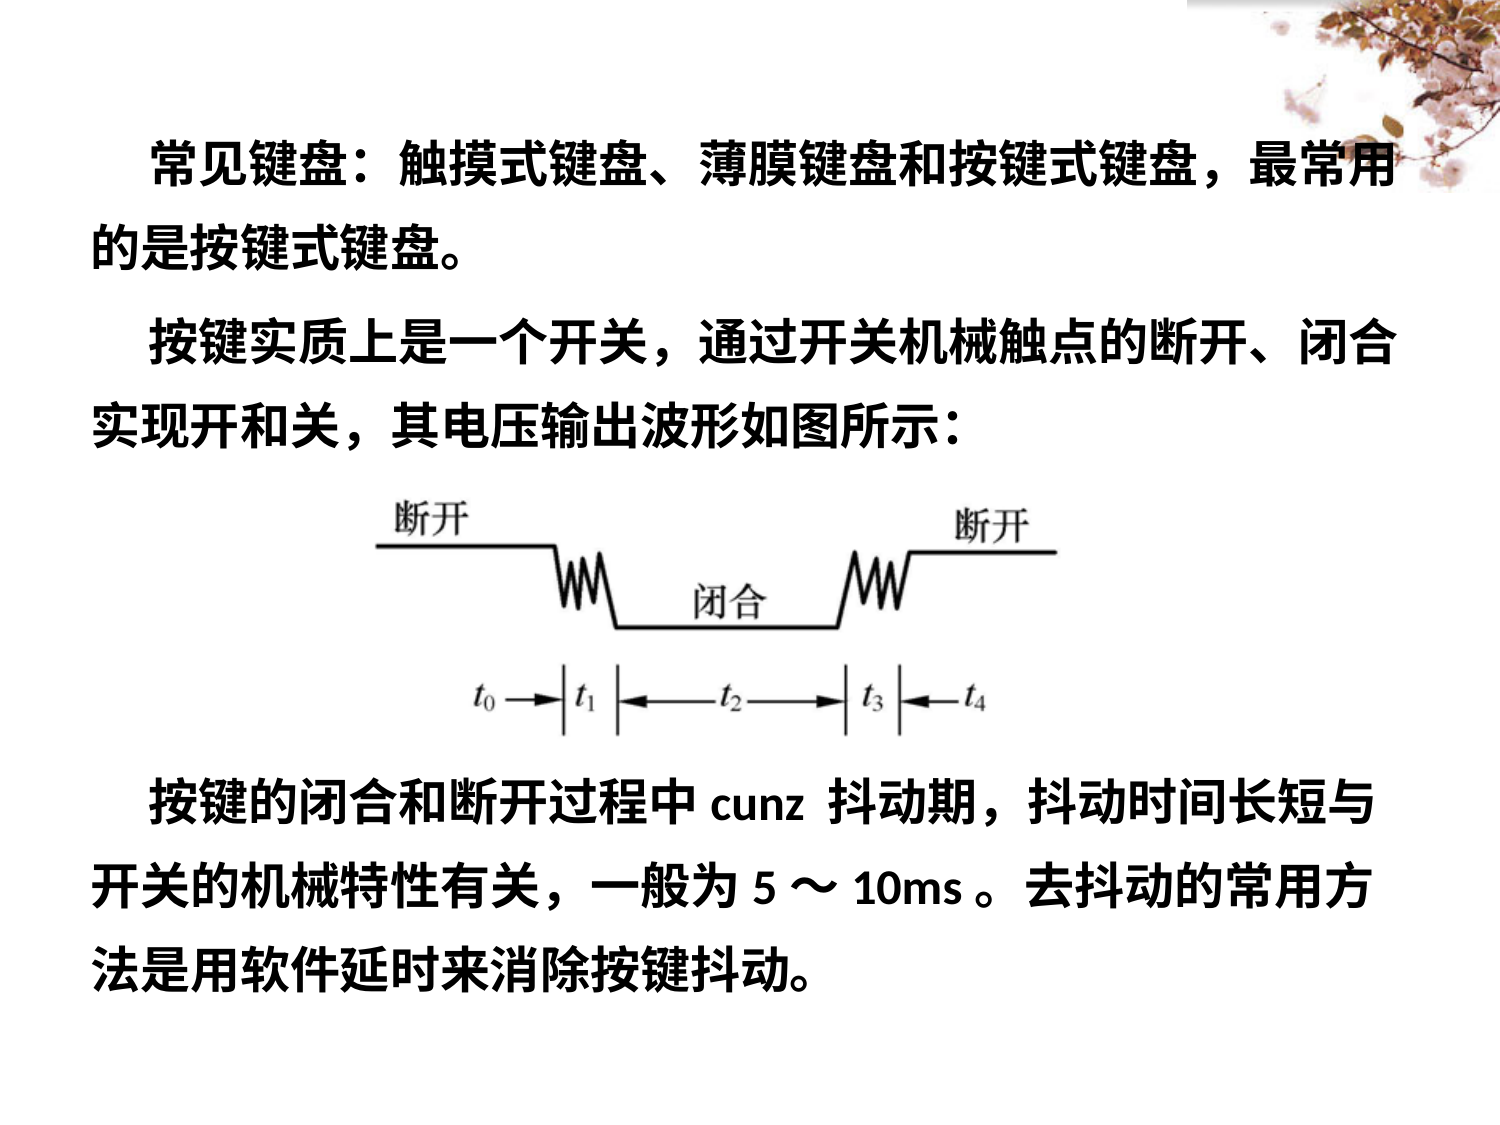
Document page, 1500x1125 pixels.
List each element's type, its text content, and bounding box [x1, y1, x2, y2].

picture [1187, 0, 1500, 193]
list 常见键盘：触摸式键盘、薄膜键盘和按键式键盘，最常用的是按键式键盘。 按键实质上是一个开关，通过开关机械触点的断开、闭合实现开和关，其电压输出波形如图所示： 按键的闭合和断开过程中cunz 抖动期，抖动时间长短与开关的机械特性有关，一般为5～10ms。去抖动的常用方法是用软件延时来消除按键抖动。 [74, 101, 1426, 1006]
picture [366, 460, 1078, 749]
